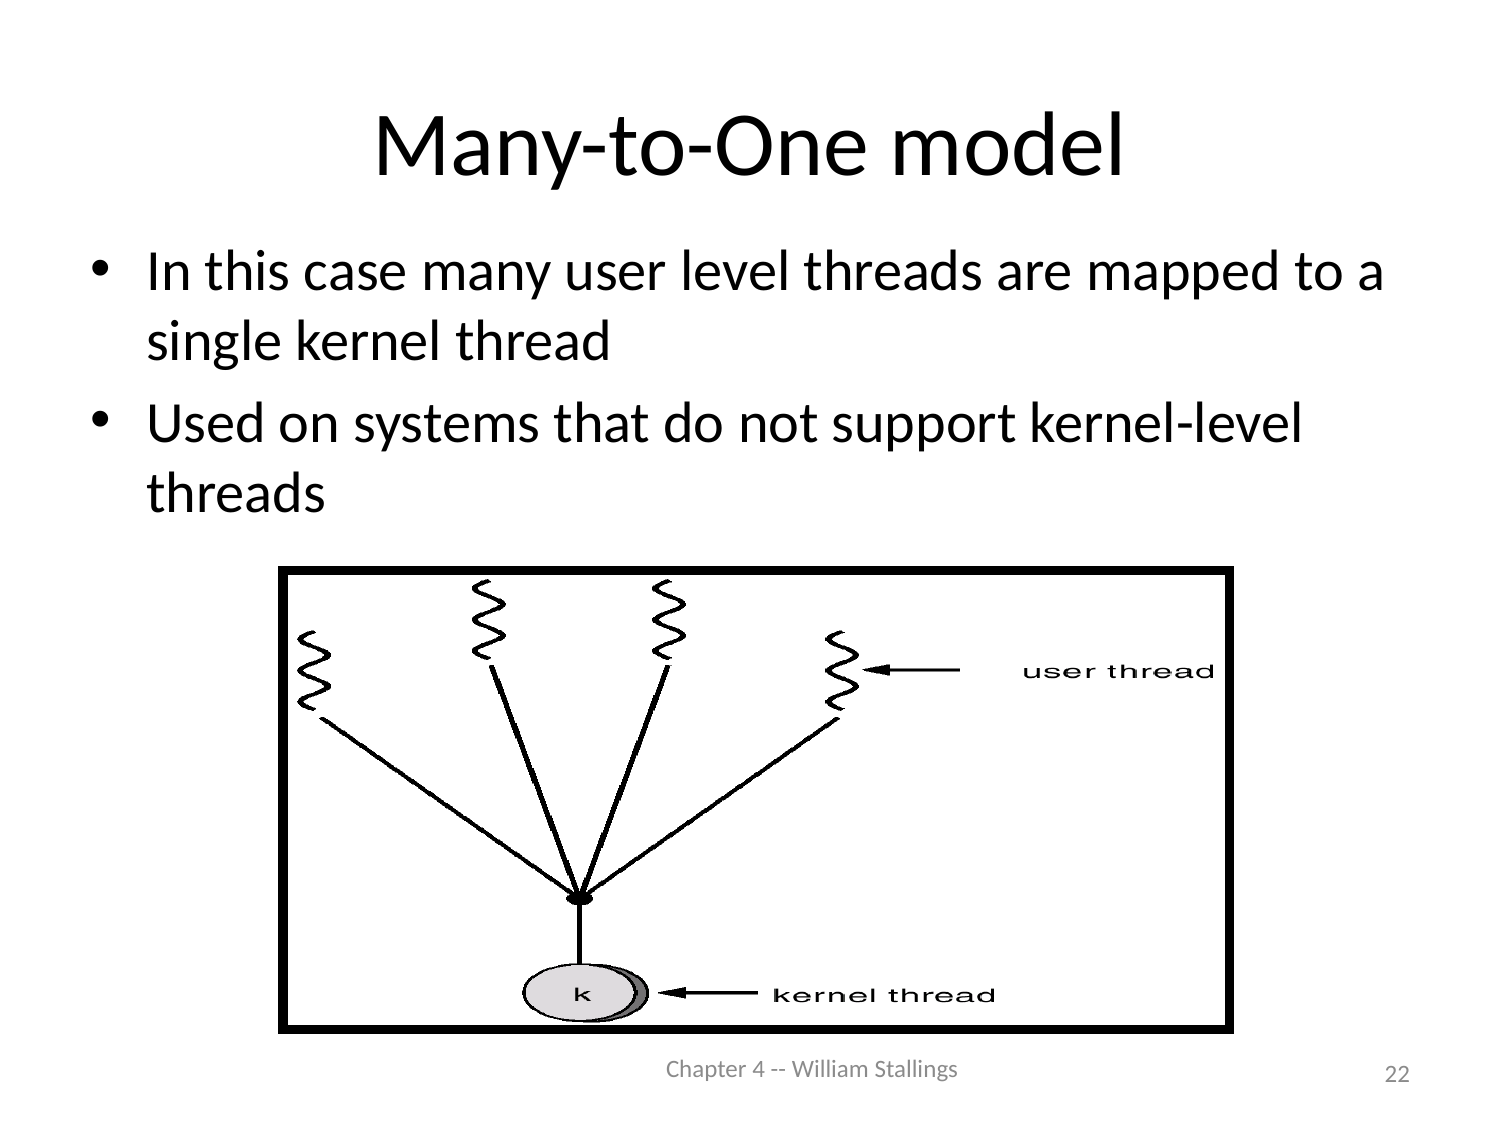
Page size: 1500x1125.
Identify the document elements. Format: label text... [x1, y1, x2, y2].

list In this case many user level threads are mapped to a single kernel thread Used on systems that do not support kernel-level threads [75, 224, 1425, 538]
picture [287, 574, 1226, 1026]
footer Chapter 4 -- William Stallings [575, 1037, 1050, 1098]
slide_number 22 [1074, 1042, 1425, 1103]
title Many-to-One model [75, 45, 1425, 224]
